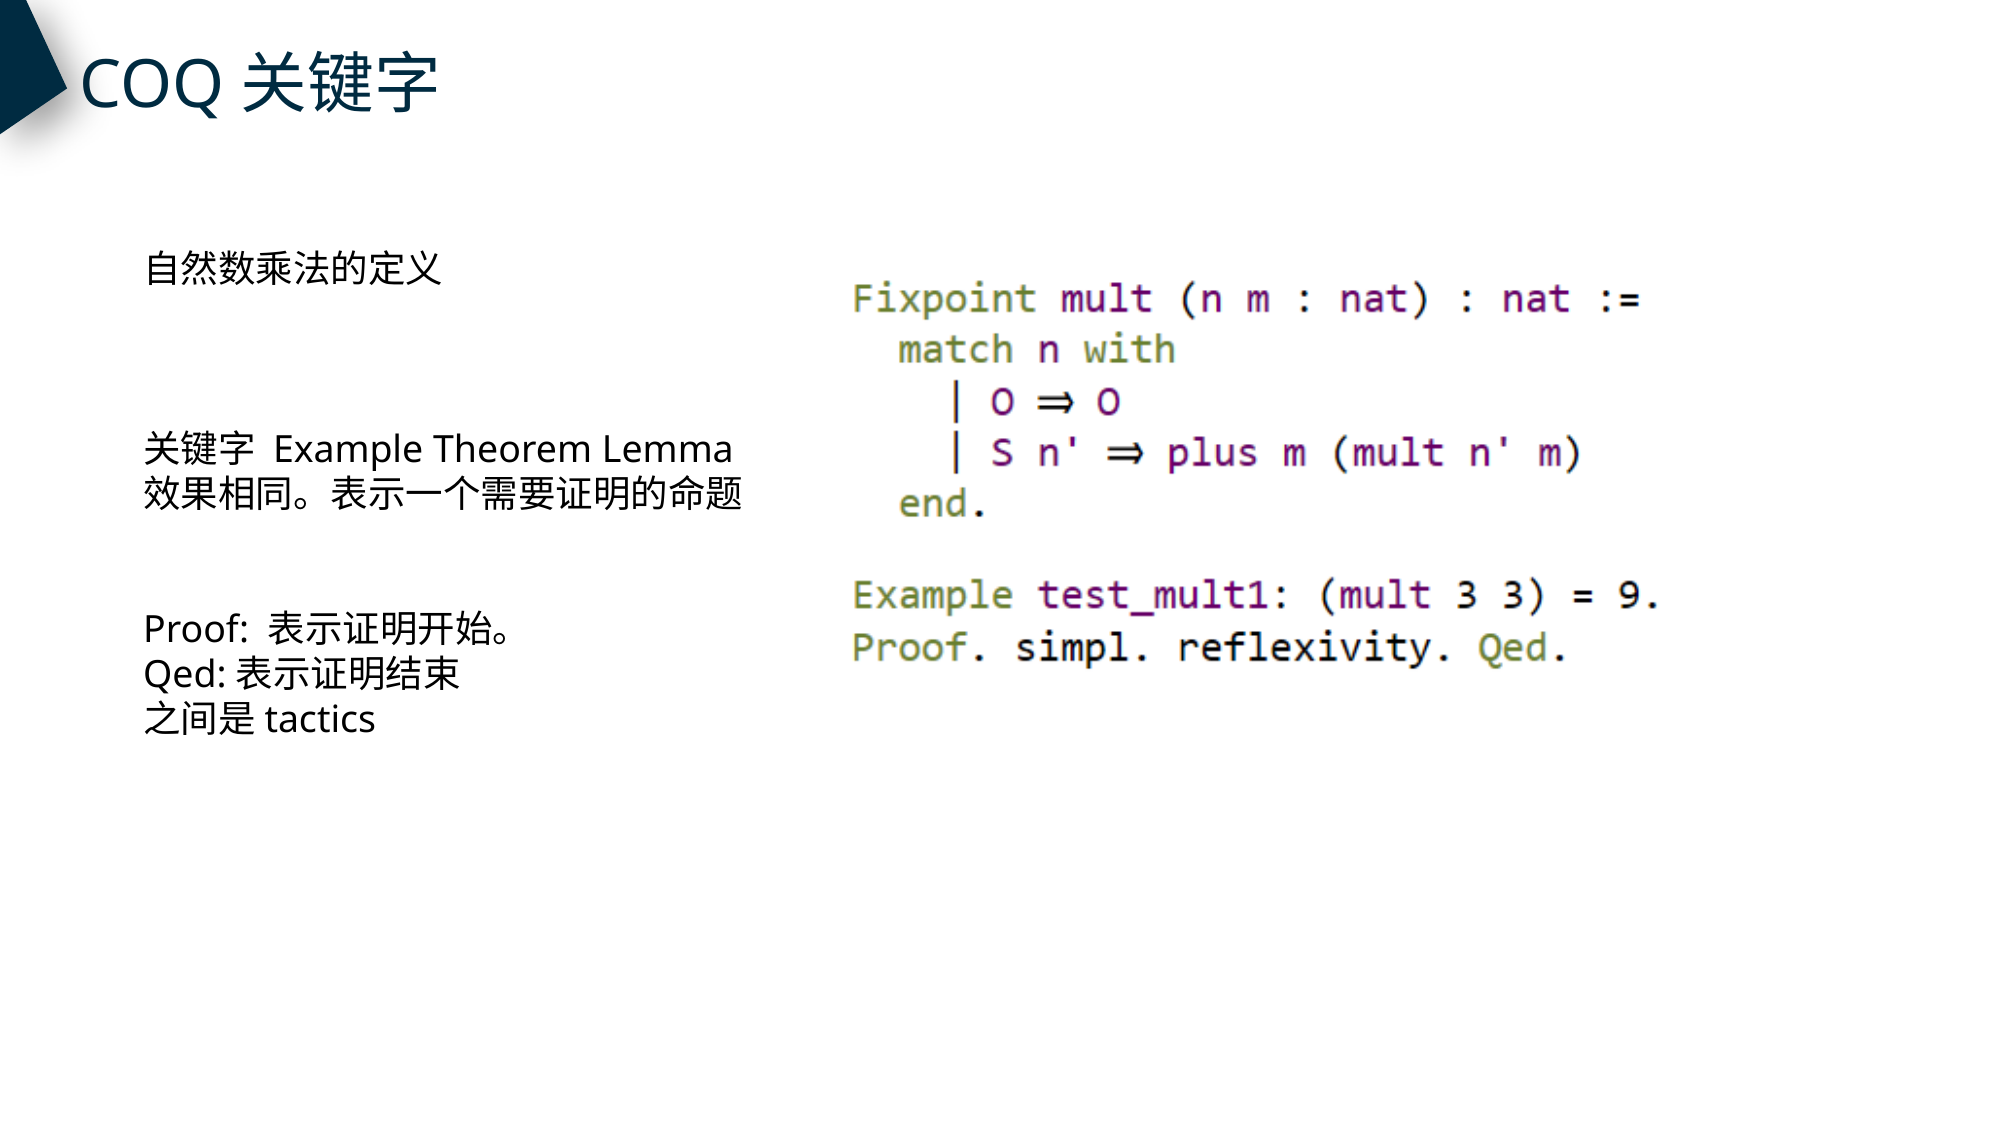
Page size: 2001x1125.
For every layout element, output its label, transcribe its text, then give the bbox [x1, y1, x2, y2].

text_box 自然数乘法的定义 关键字 Example Theorem Lemma 效果相同。表示一个需要证明的命题 Proof: 表示证明开始。 Qed:表示证明结束 之间是tactics [128, 193, 1655, 838]
text_box [0, 0, 68, 135]
picture [826, 250, 1921, 712]
text_box COQ关键字 [64, 33, 456, 208]
